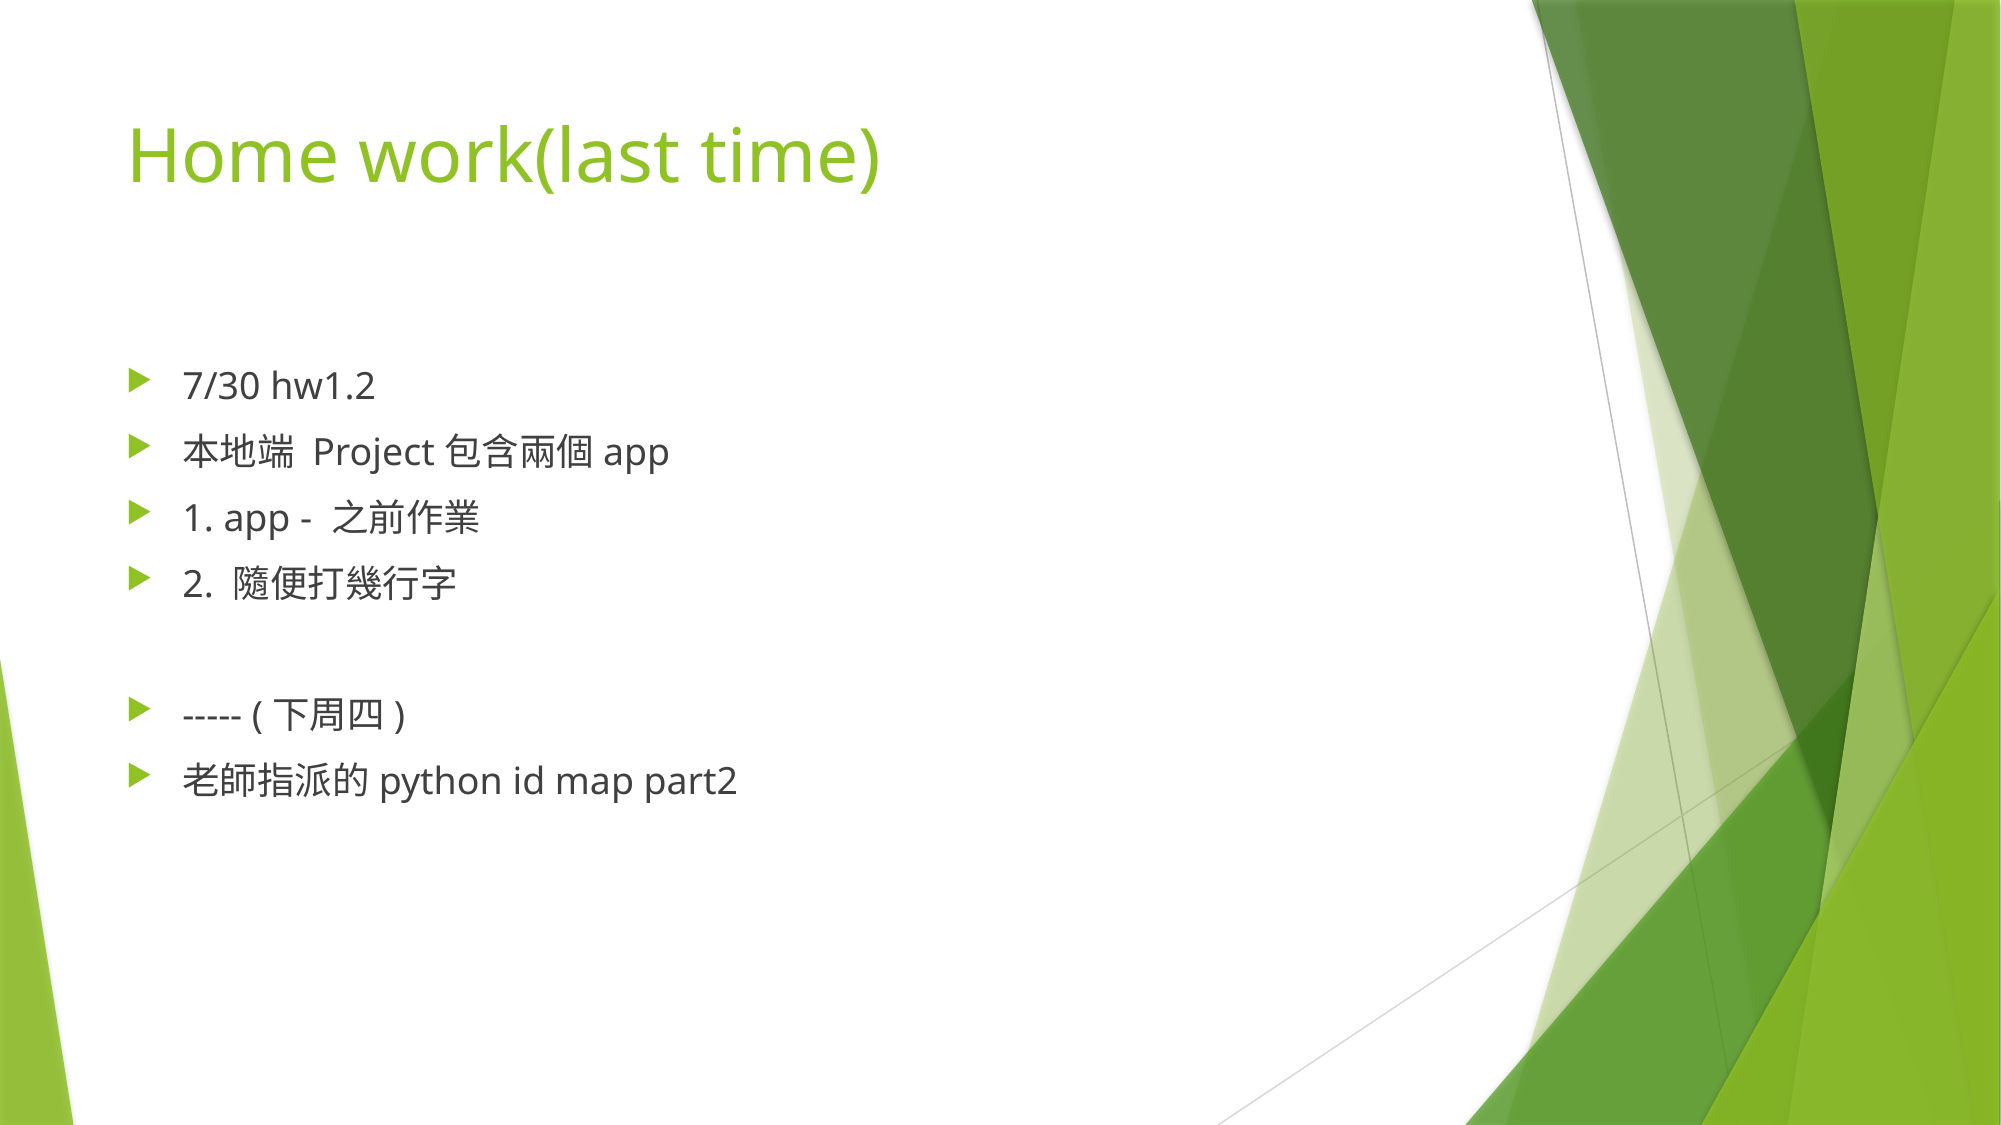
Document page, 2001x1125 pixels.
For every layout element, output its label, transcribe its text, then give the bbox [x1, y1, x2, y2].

title Home work(last time) [111, 99, 1522, 317]
list 7/30 hw1.2 本地端 Project包含兩個app 1. app - 之前作業 2. 隨便打幾行字 ----- (下周四) 老師指派的python id map part2 [111, 354, 1522, 992]
